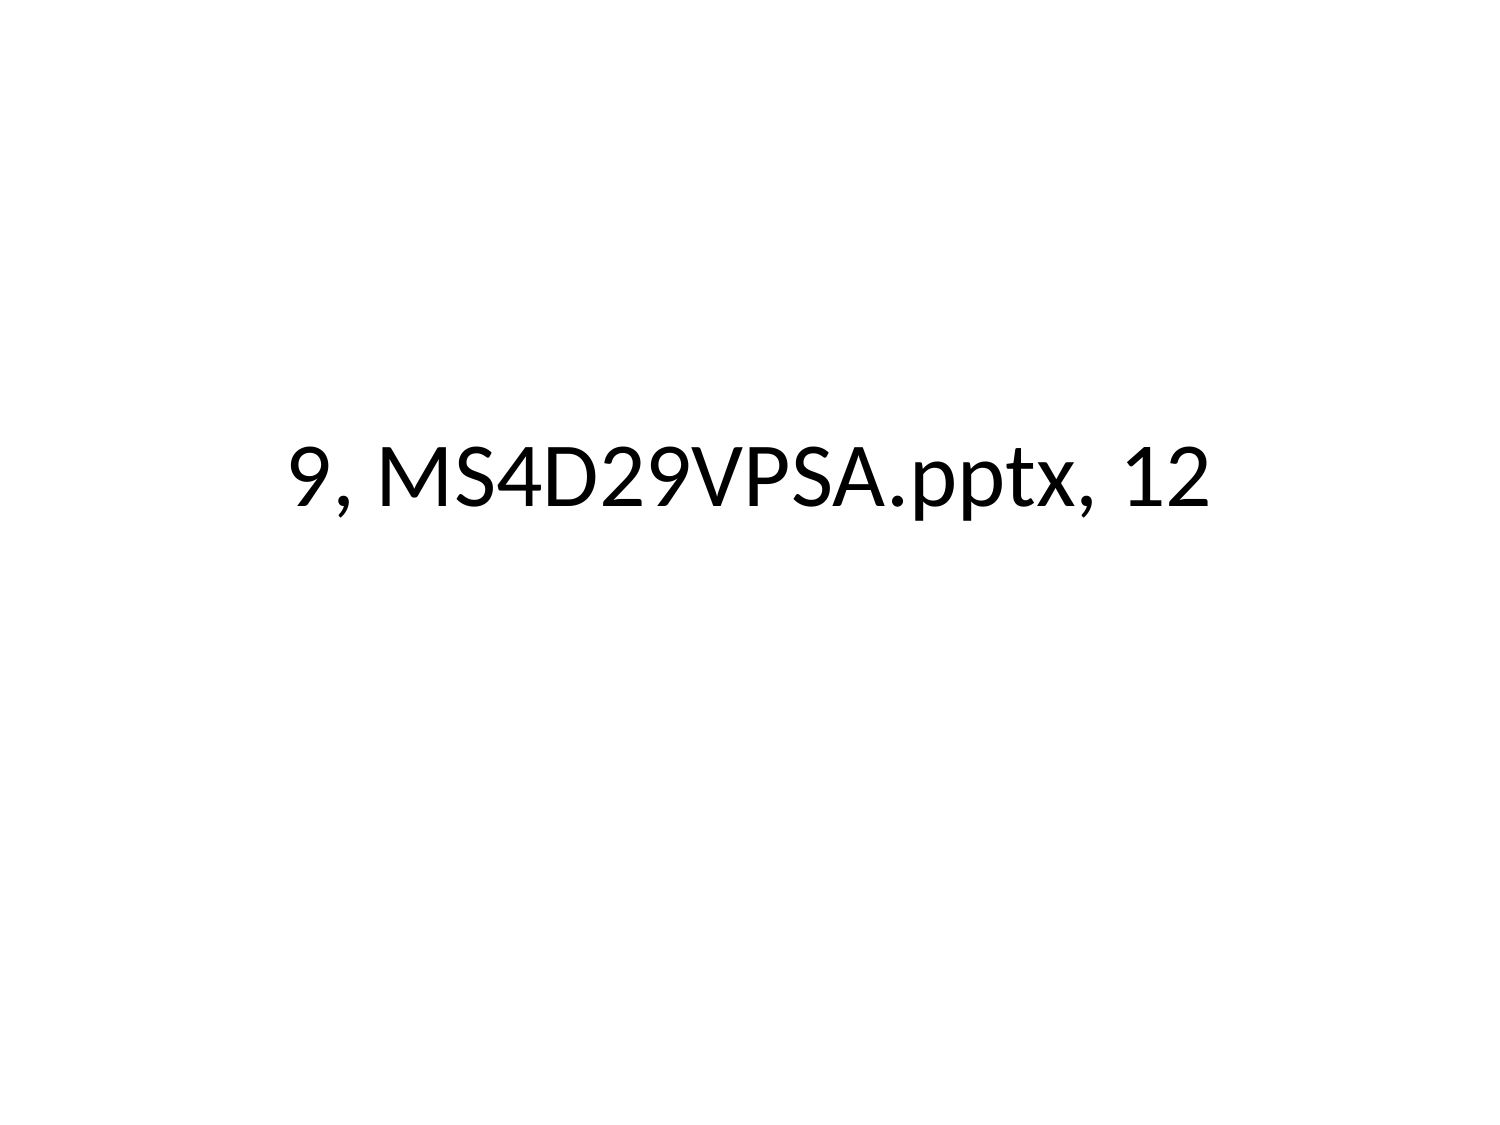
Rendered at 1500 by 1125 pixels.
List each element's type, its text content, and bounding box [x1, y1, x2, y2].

title 9, MS4D29VPSA.pptx, 12 [112, 349, 1388, 591]
